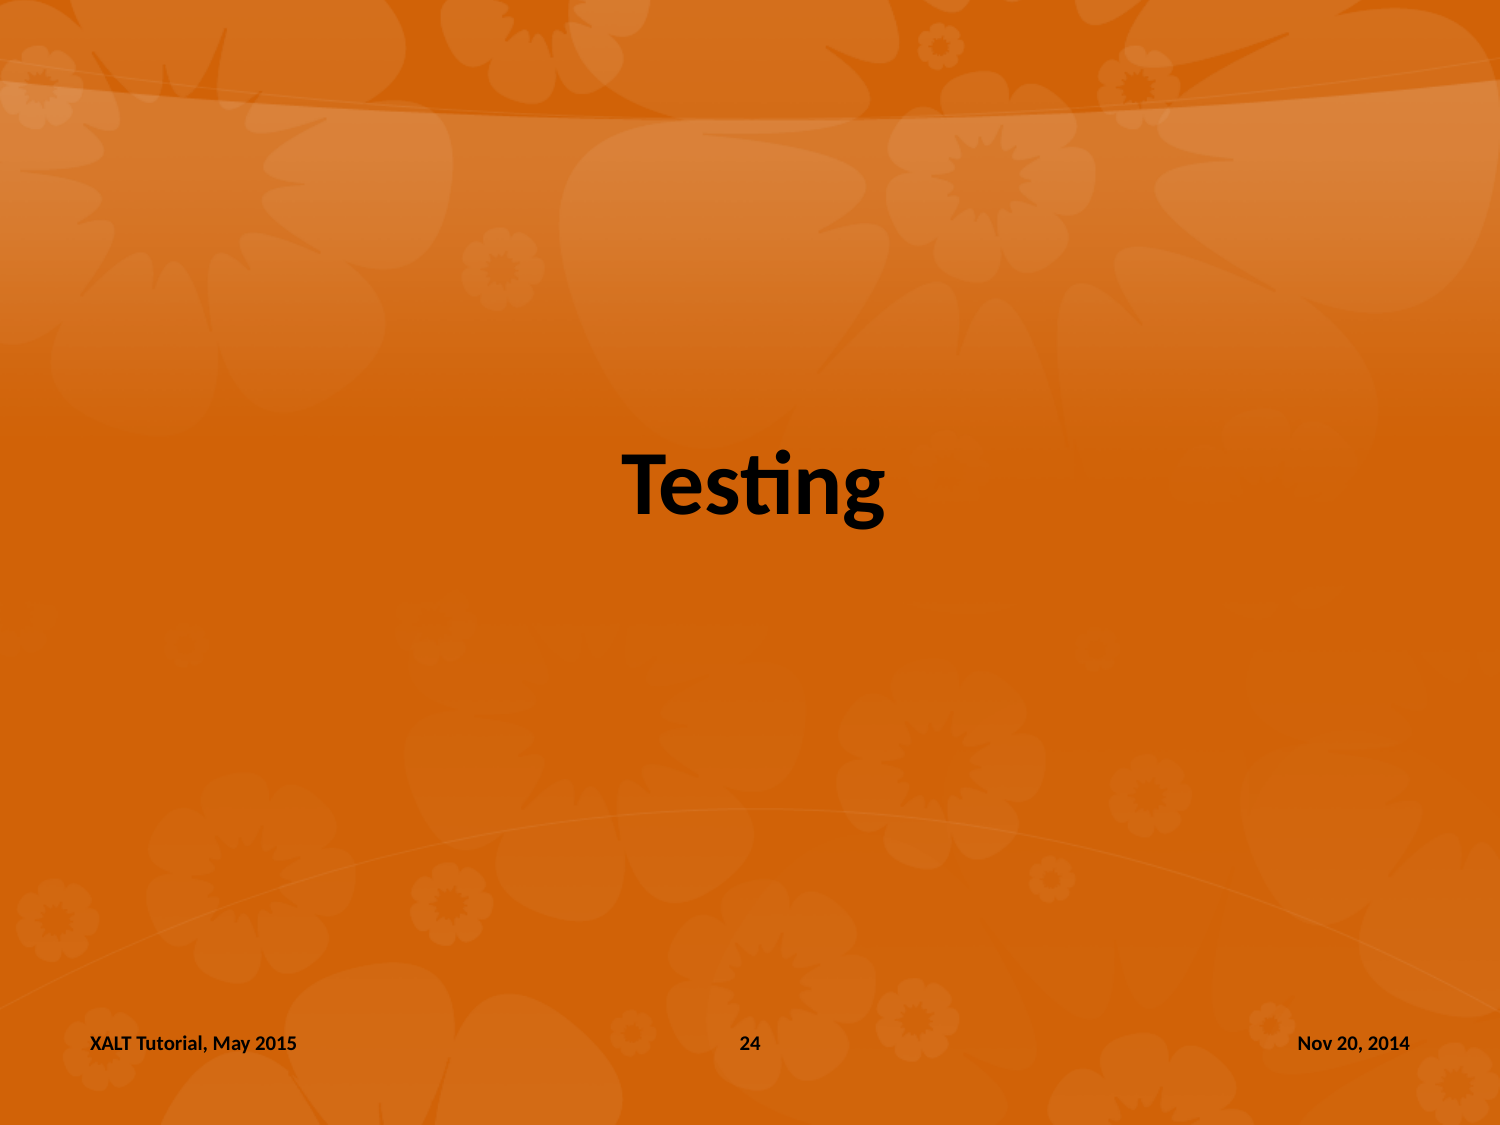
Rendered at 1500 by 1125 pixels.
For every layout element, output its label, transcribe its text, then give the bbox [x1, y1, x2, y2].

footer XALT Tutorial, May 2015 [75, 1012, 600, 1073]
slide_number 24 [706, 1012, 794, 1073]
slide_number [900, 1012, 1425, 1073]
picture [0, 0, 1500, 1125]
title Testing [132, 266, 1376, 543]
